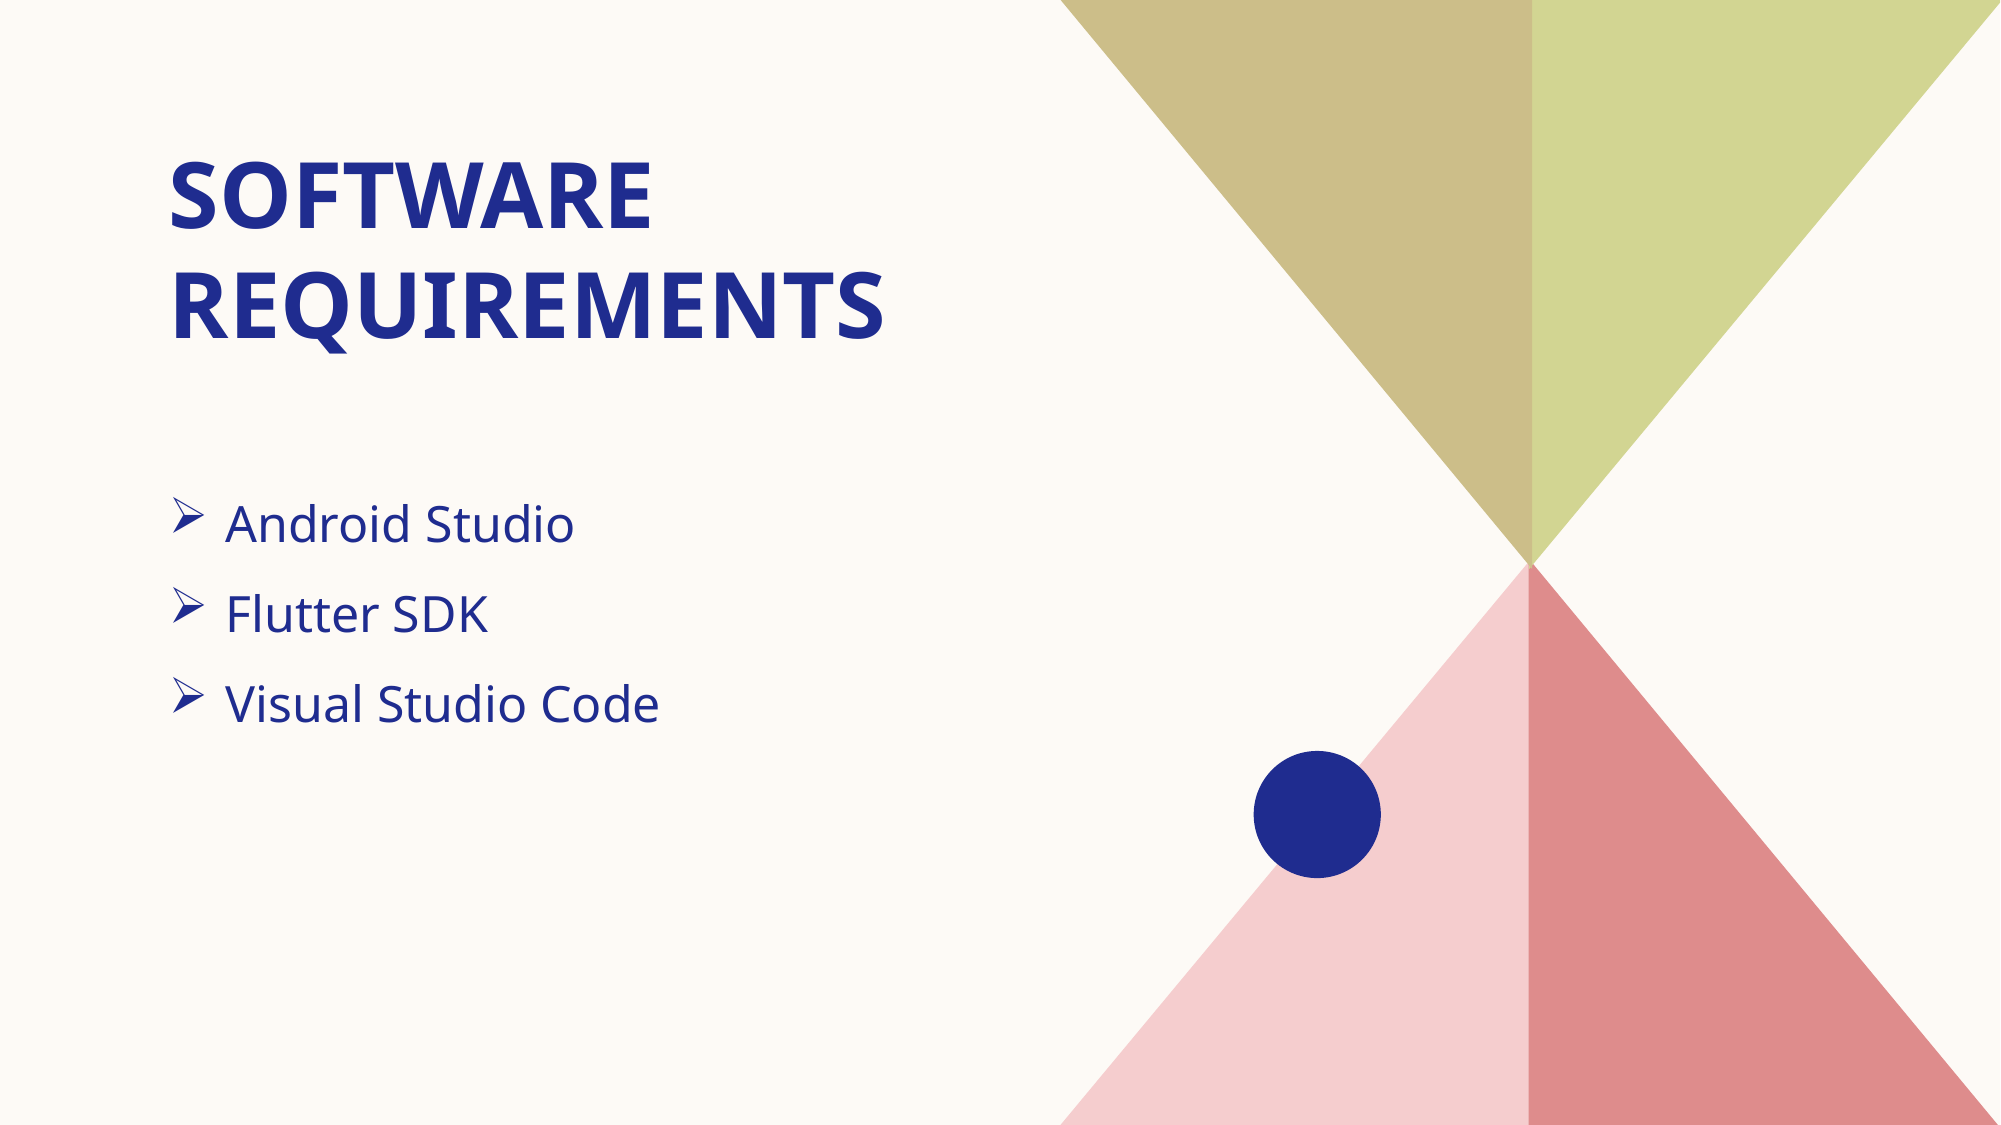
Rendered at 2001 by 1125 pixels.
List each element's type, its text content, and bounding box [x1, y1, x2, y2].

list Android Studio Flutter SDK Visual Studio Code [153, 454, 1088, 967]
title SOFTWARE REQUIREMENTS [153, 128, 1328, 255]
